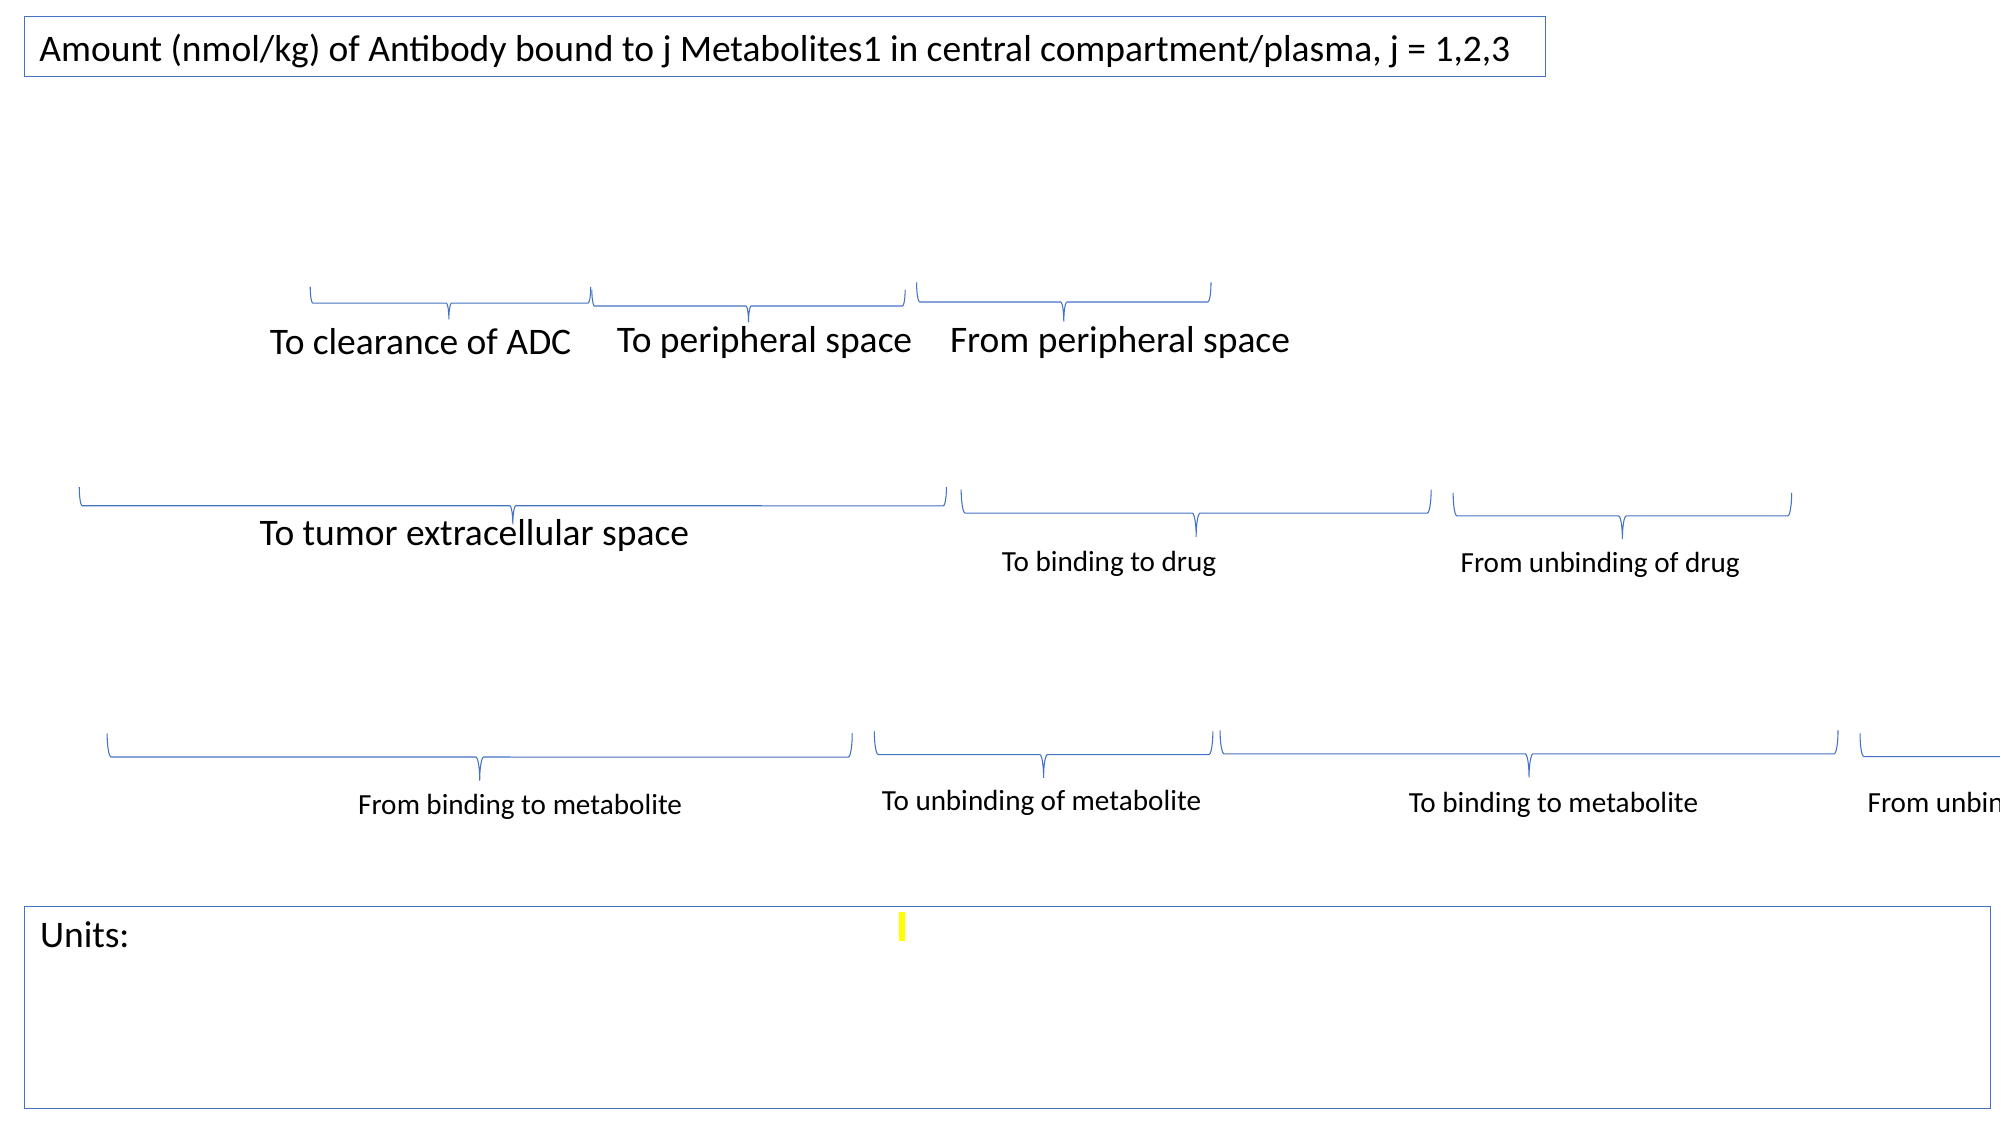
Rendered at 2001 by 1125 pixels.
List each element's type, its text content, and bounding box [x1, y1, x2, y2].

text_box To tumor extracellular space [244, 501, 705, 561]
text_box Units: [25, 902, 145, 962]
text_box To clearance of ADC [255, 309, 587, 370]
text_box [106, 733, 853, 777]
text_box [873, 731, 1214, 774]
text_box [1859, 733, 2000, 758]
text_box [24, 906, 1991, 1109]
text_box [591, 289, 906, 307]
text_box From peripheral space [935, 307, 1306, 368]
text_box To unbinding of metabolite [867, 774, 1524, 824]
text_box [916, 282, 1212, 307]
text_box [960, 489, 1432, 534]
text_box From binding to metabolite [343, 777, 1000, 828]
text_box From unbinding of drug [1445, 535, 2000, 586]
text_box To binding to metabolite [1393, 775, 2000, 826]
text_box To peripheral space [602, 307, 928, 368]
text_box [309, 286, 592, 309]
text_box Amount (nmol/kg) of Antibody bound to j Metabolites1 in central compartment/plasma, j = 1,2,3 [24, 16, 1546, 77]
text_box [78, 487, 947, 507]
text_box [1219, 730, 1839, 775]
text_box [1452, 492, 1793, 535]
text_box To binding to drug [987, 534, 1621, 585]
text_box From unbinding of metabolite [1852, 776, 2000, 827]
